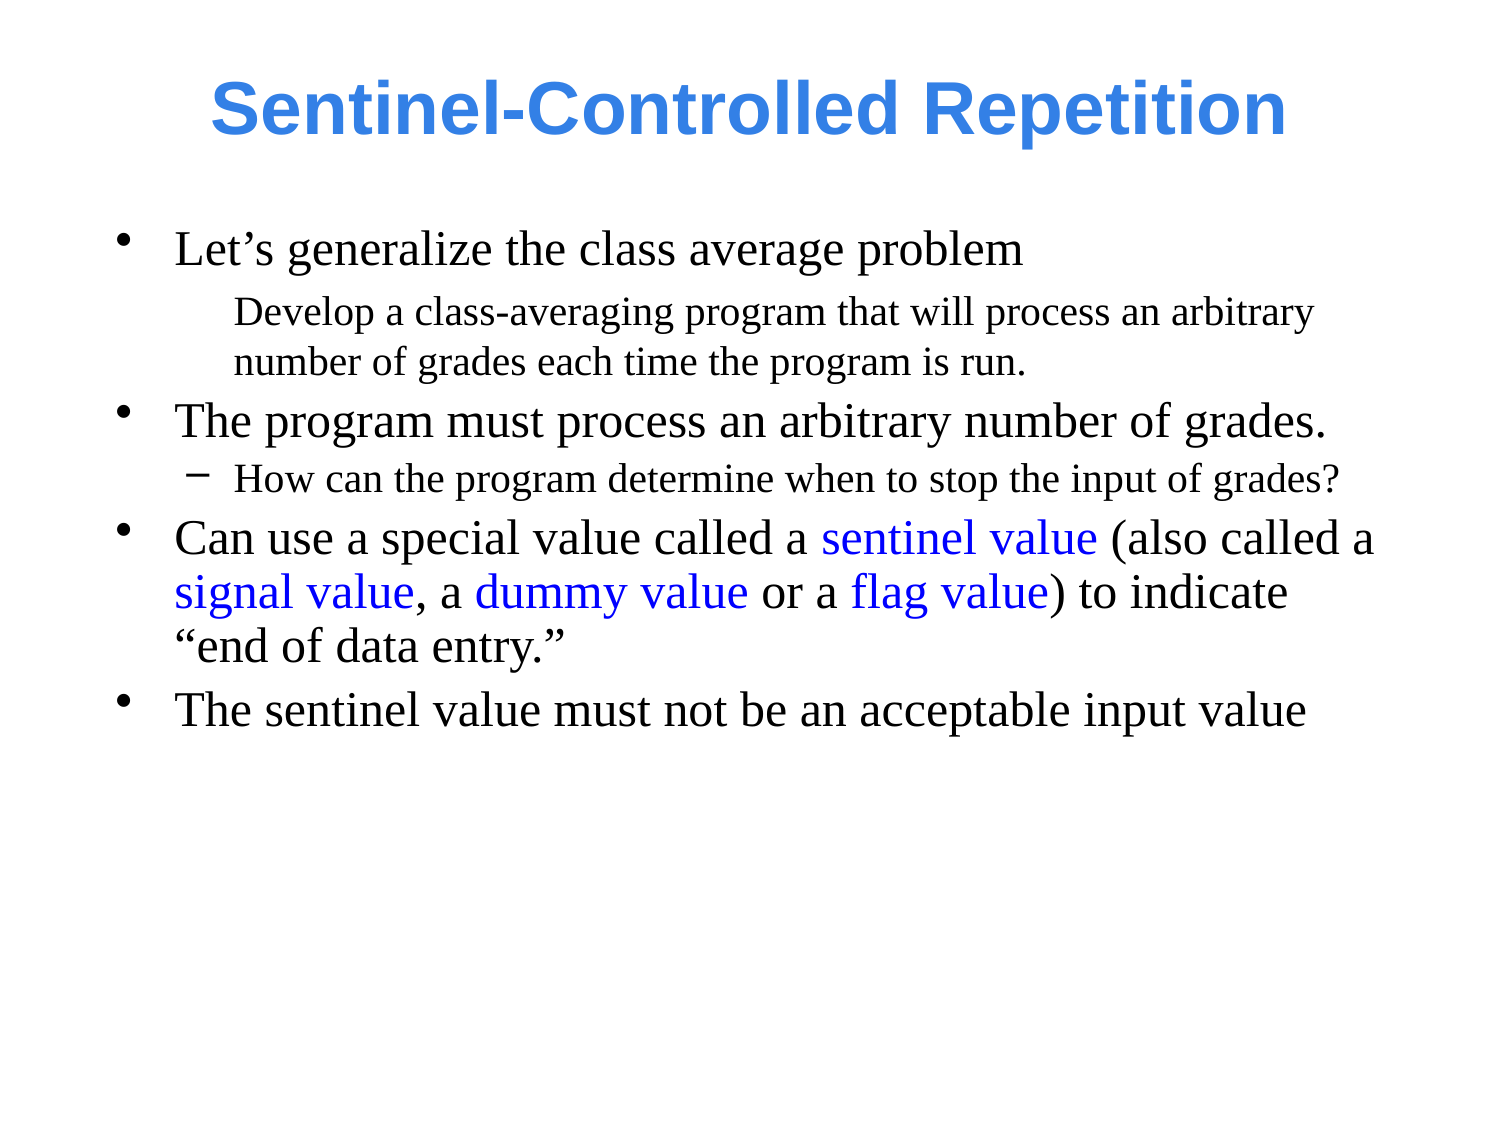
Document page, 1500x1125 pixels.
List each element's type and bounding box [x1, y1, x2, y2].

list [100, 207, 1400, 1036]
title [100, 30, 1400, 179]
